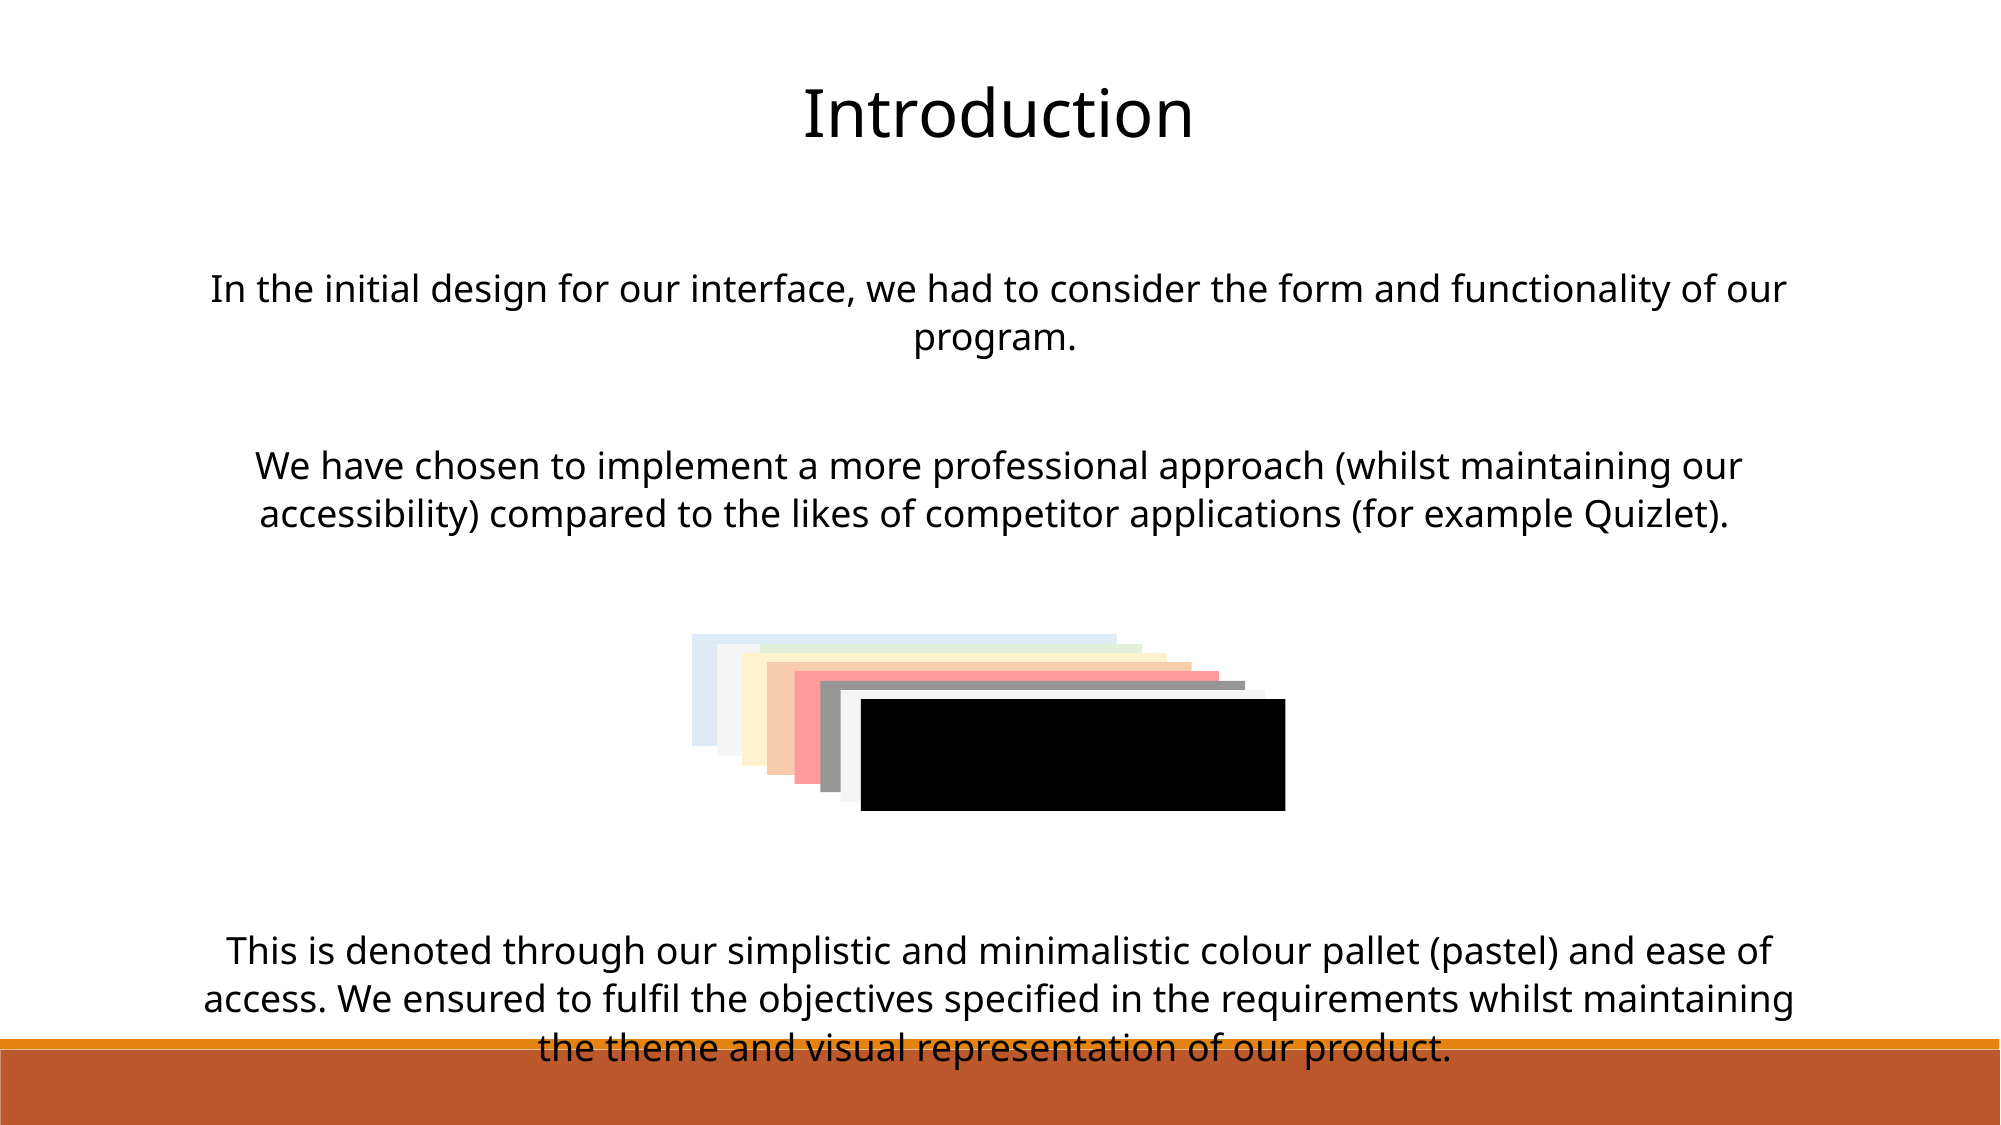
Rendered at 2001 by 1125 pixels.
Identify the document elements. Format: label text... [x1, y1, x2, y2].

text_box [860, 698, 1287, 812]
picture [691, 633, 1266, 803]
text_box [1151, 652, 1168, 659]
text_box [1228, 679, 1246, 686]
text_box In the initial design for our interface, we had to consider the form and functionality of our program. We have chosen to implement a more professional approach (whilst maintaining our accessibility) compared to the likes of competitor applications (for example Quizlet). This is denoted through our simplistic and minimalistic colour pallet (pastel) and ease of access. We ensured to fulfil the objectives specified in the requirements whilst maintaining the theme and visual representation of our product. [156, 254, 1844, 1076]
text_box Introduction [0, 63, 2000, 158]
